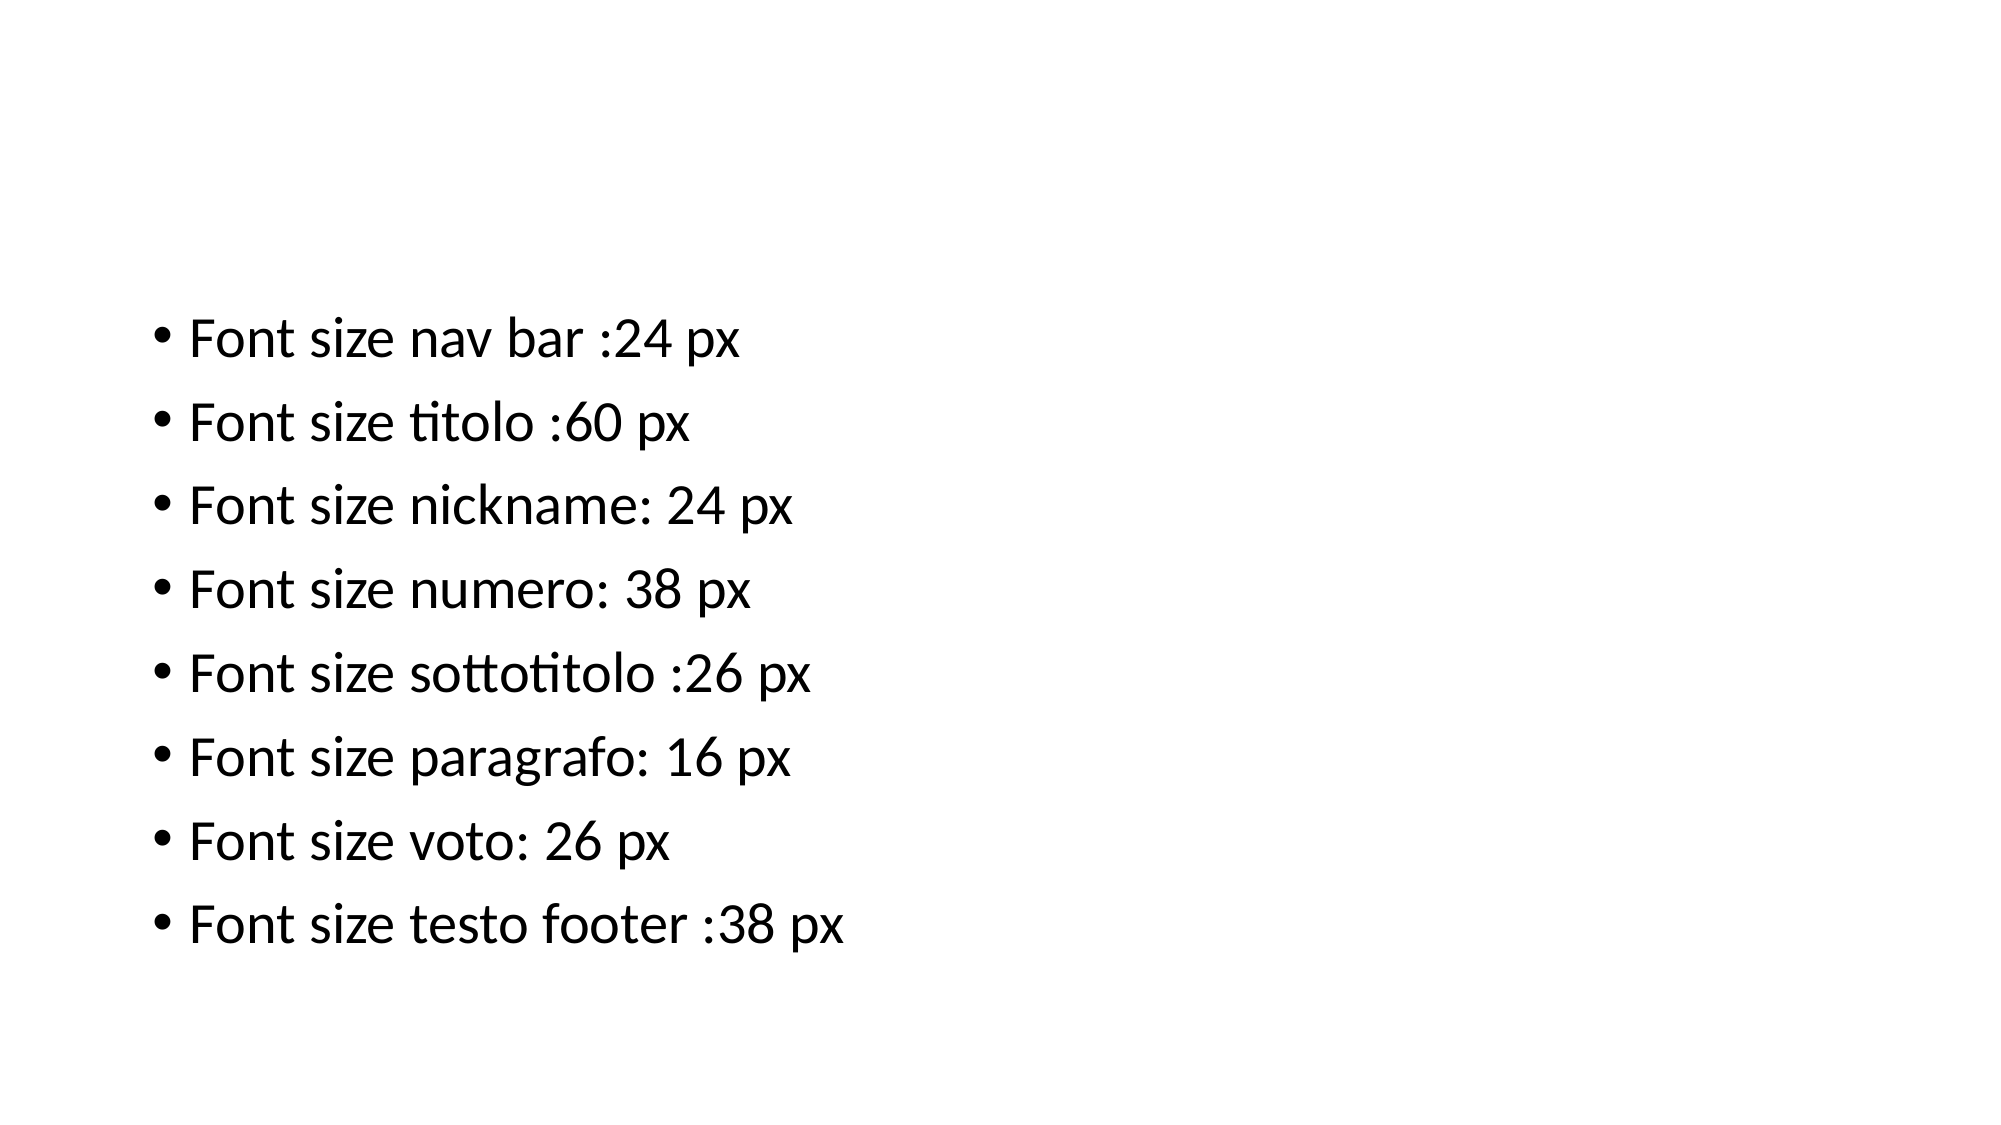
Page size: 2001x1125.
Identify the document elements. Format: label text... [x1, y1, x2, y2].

list Font size nav bar :24 px Font size titolo :60 px Font size nickname: 24 px Font size numero: 38 px Font size sottotitolo :26 px Font size paragrafo: 16 px Font size voto: 26 px Font size testo footer :38 px [137, 299, 1863, 1014]
